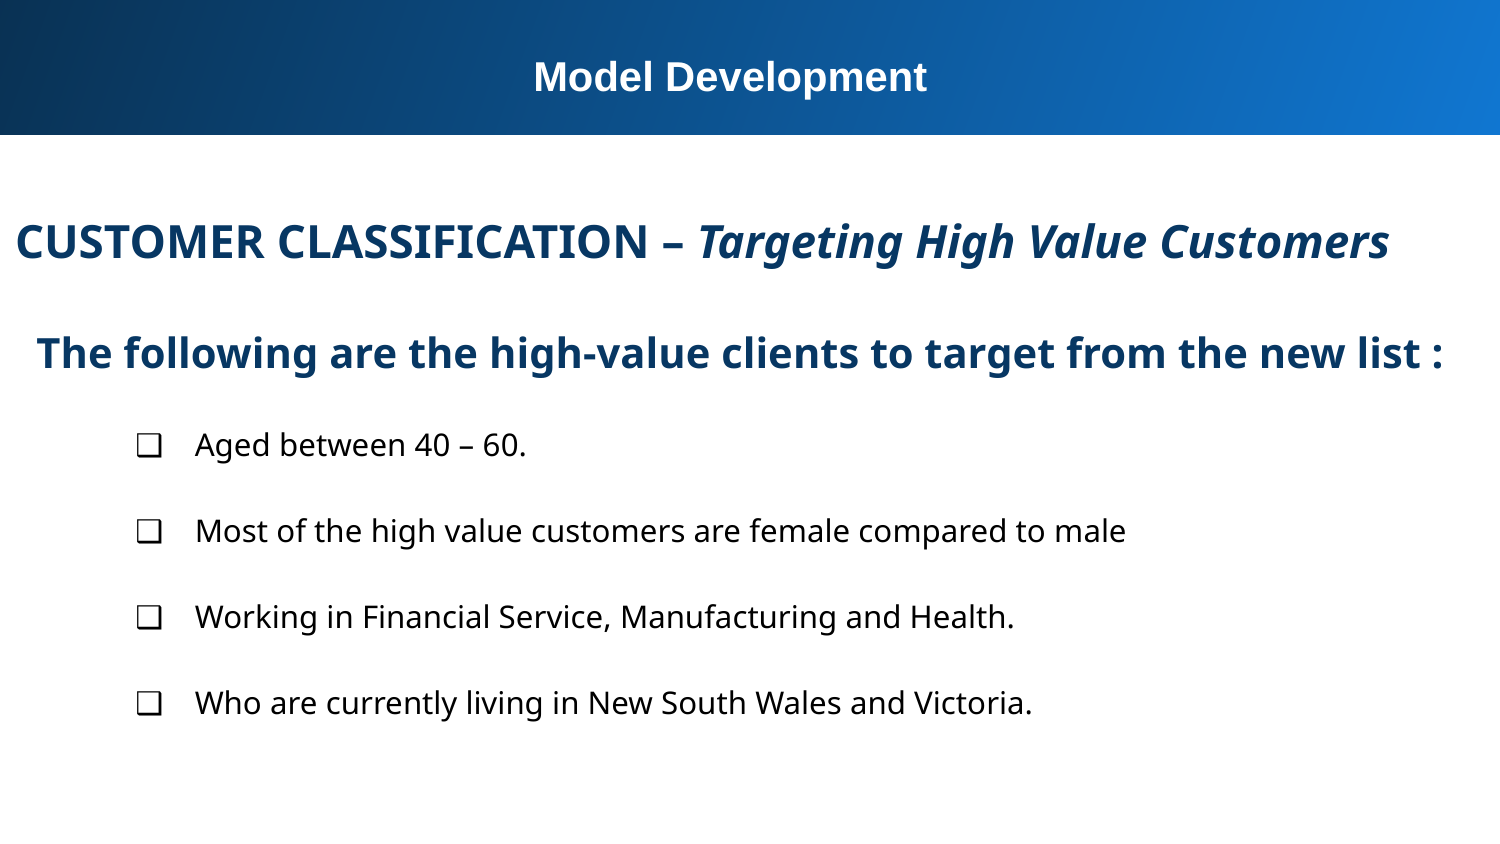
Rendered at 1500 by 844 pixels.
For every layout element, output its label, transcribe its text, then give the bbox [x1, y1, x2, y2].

text_box CUSTOMER CLASSIFICATION – Targeting High Value Customers [0, 134, 1500, 273]
list The following are the high-value clients to target from the new list : Aged between 40 – 60. Most of the high value customers are female compared to male Working in Financial Service, Manufacturing and Health. Who are currently living in New South Wales and Victoria. [21, 254, 1483, 824]
text_box [0, 0, 1500, 134]
text_box Model Development [33, 34, 1439, 125]
